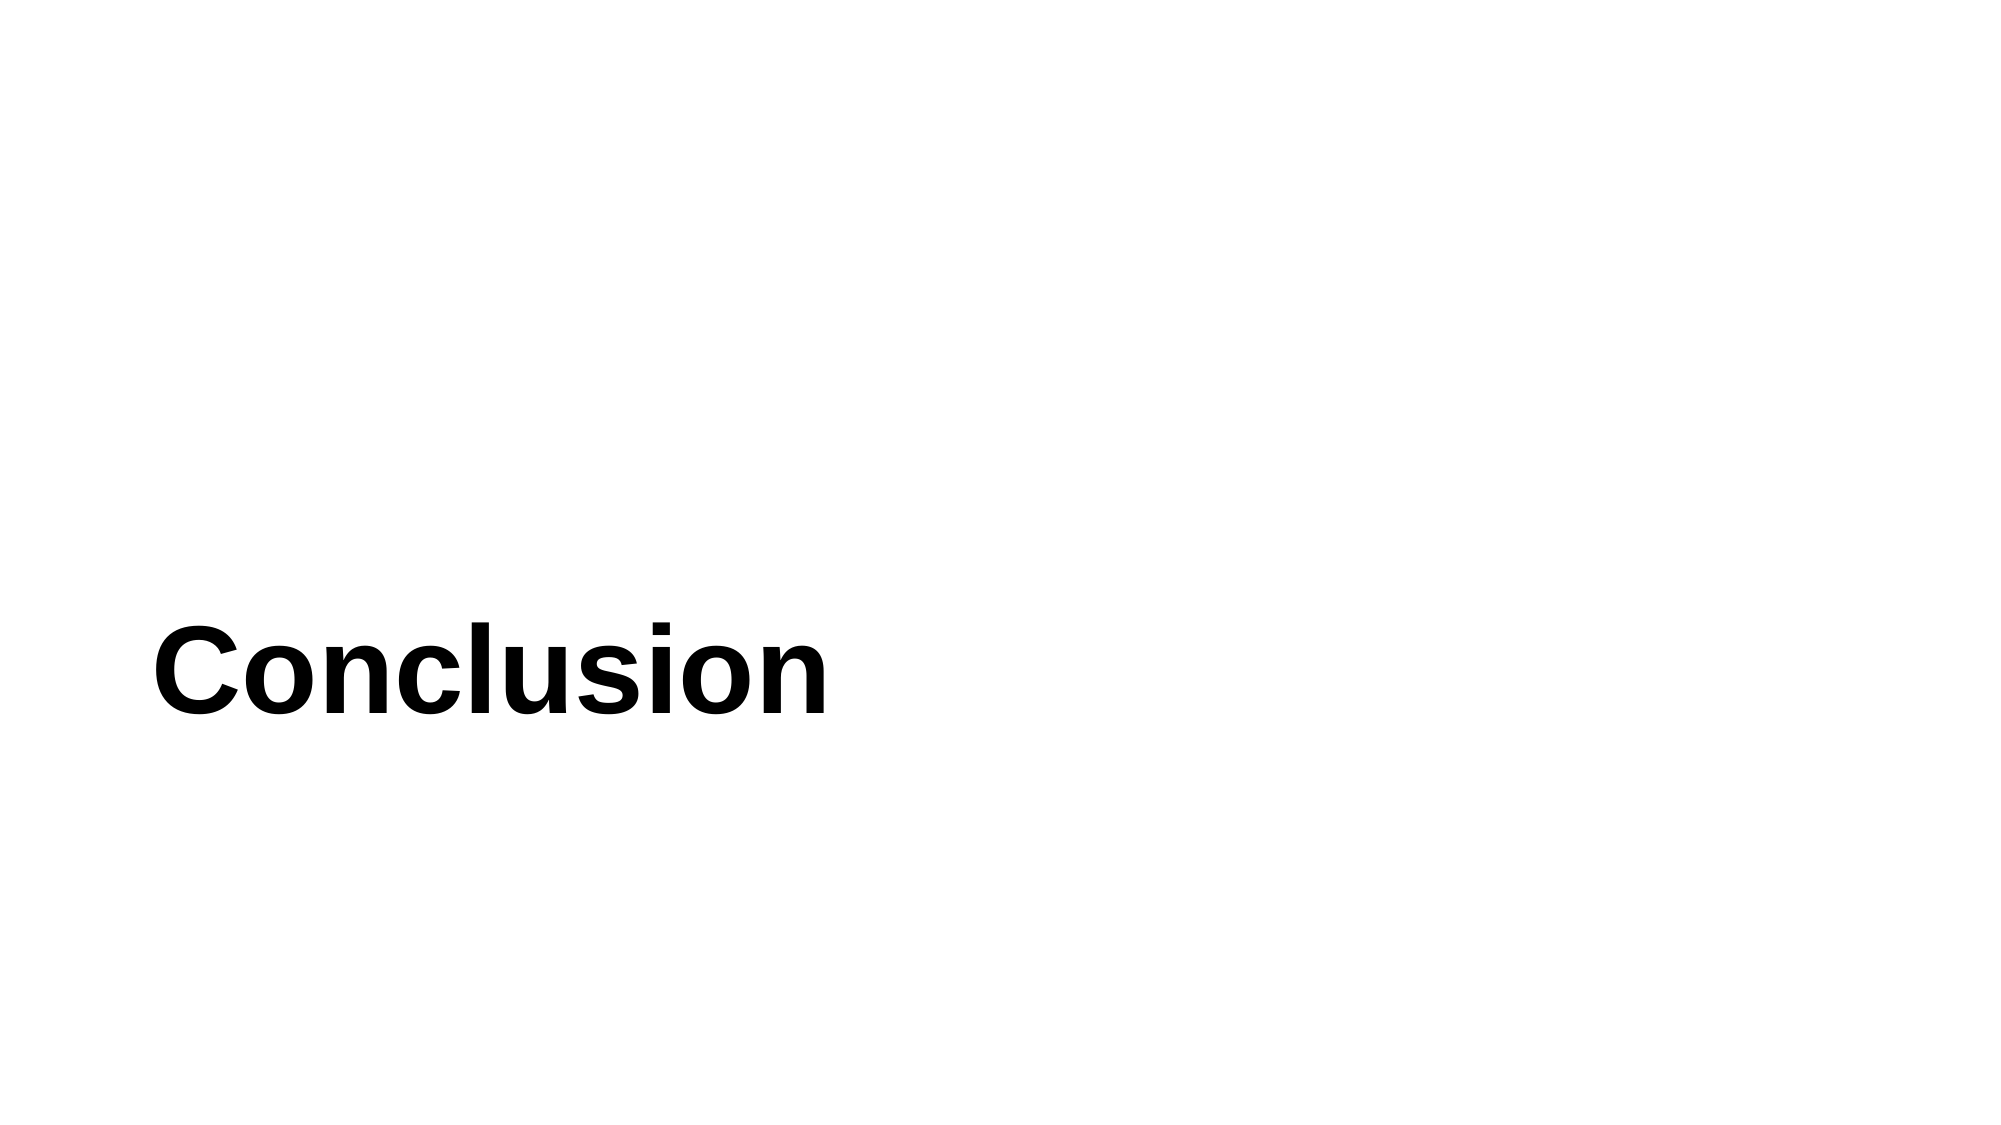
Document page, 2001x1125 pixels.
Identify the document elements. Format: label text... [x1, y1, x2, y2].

title Conclusion [136, 280, 1862, 749]
